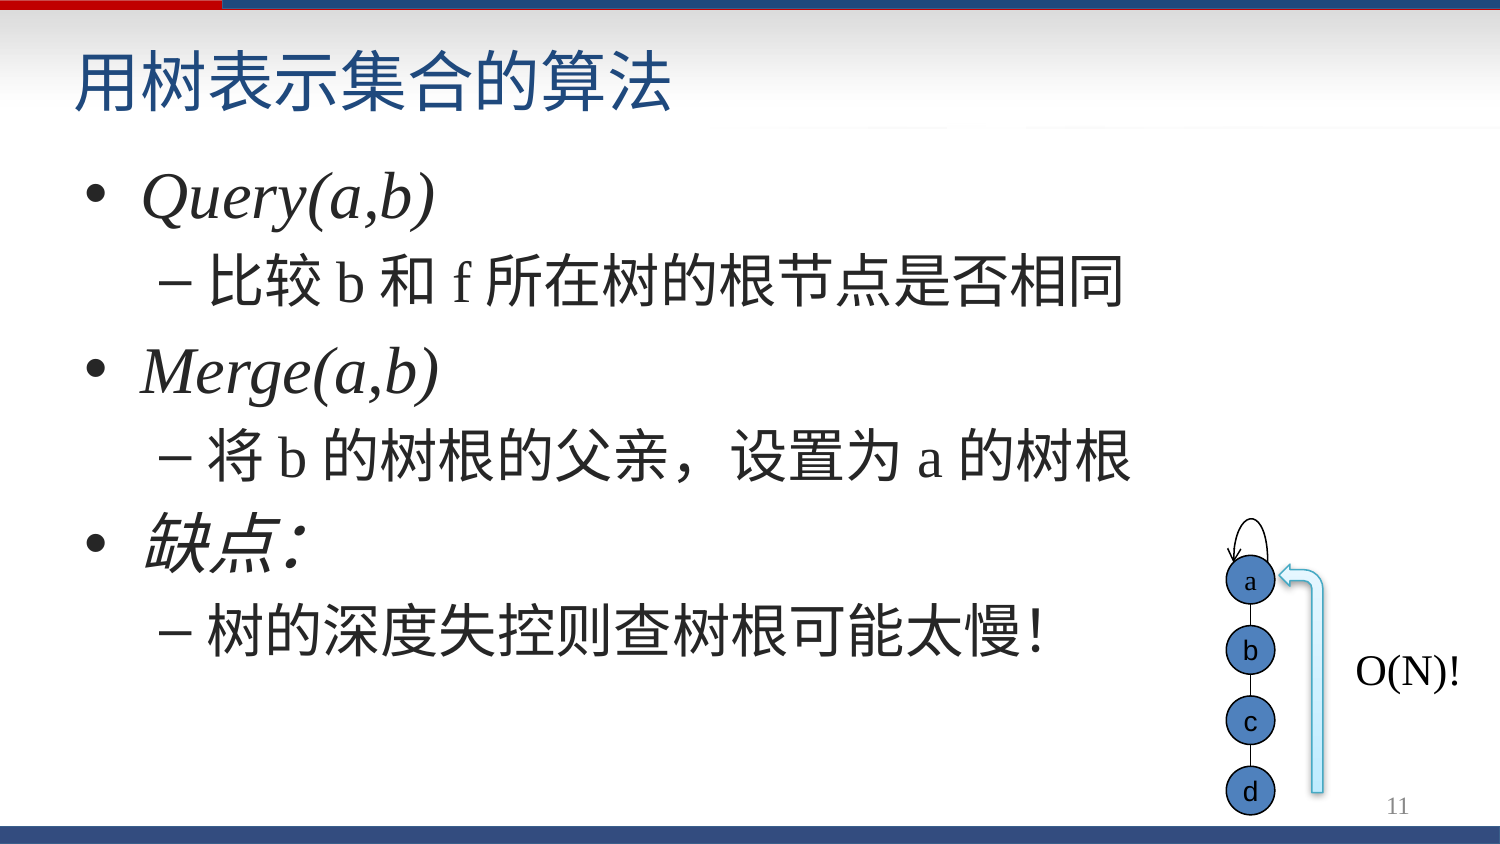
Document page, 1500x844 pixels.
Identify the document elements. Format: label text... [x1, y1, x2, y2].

text_box b [1226, 625, 1275, 675]
text_box O(N)! [1340, 634, 1500, 702]
text_box a [1226, 555, 1275, 604]
slide_number 11 [1074, 782, 1425, 828]
text_box d [1226, 766, 1275, 815]
title 用树表示集合的算法 [58, 14, 1430, 145]
list Query(a,b) 比较b和f所在树的根节点是否相同 Merge(a,b) 将b的树根的父亲，设置为a的树根 缺点： 树的深度失控则查树根可能太慢！ [69, 144, 1420, 714]
picture [0, 10, 1500, 129]
text_box [1278, 563, 1324, 794]
text_box c [1226, 695, 1275, 745]
